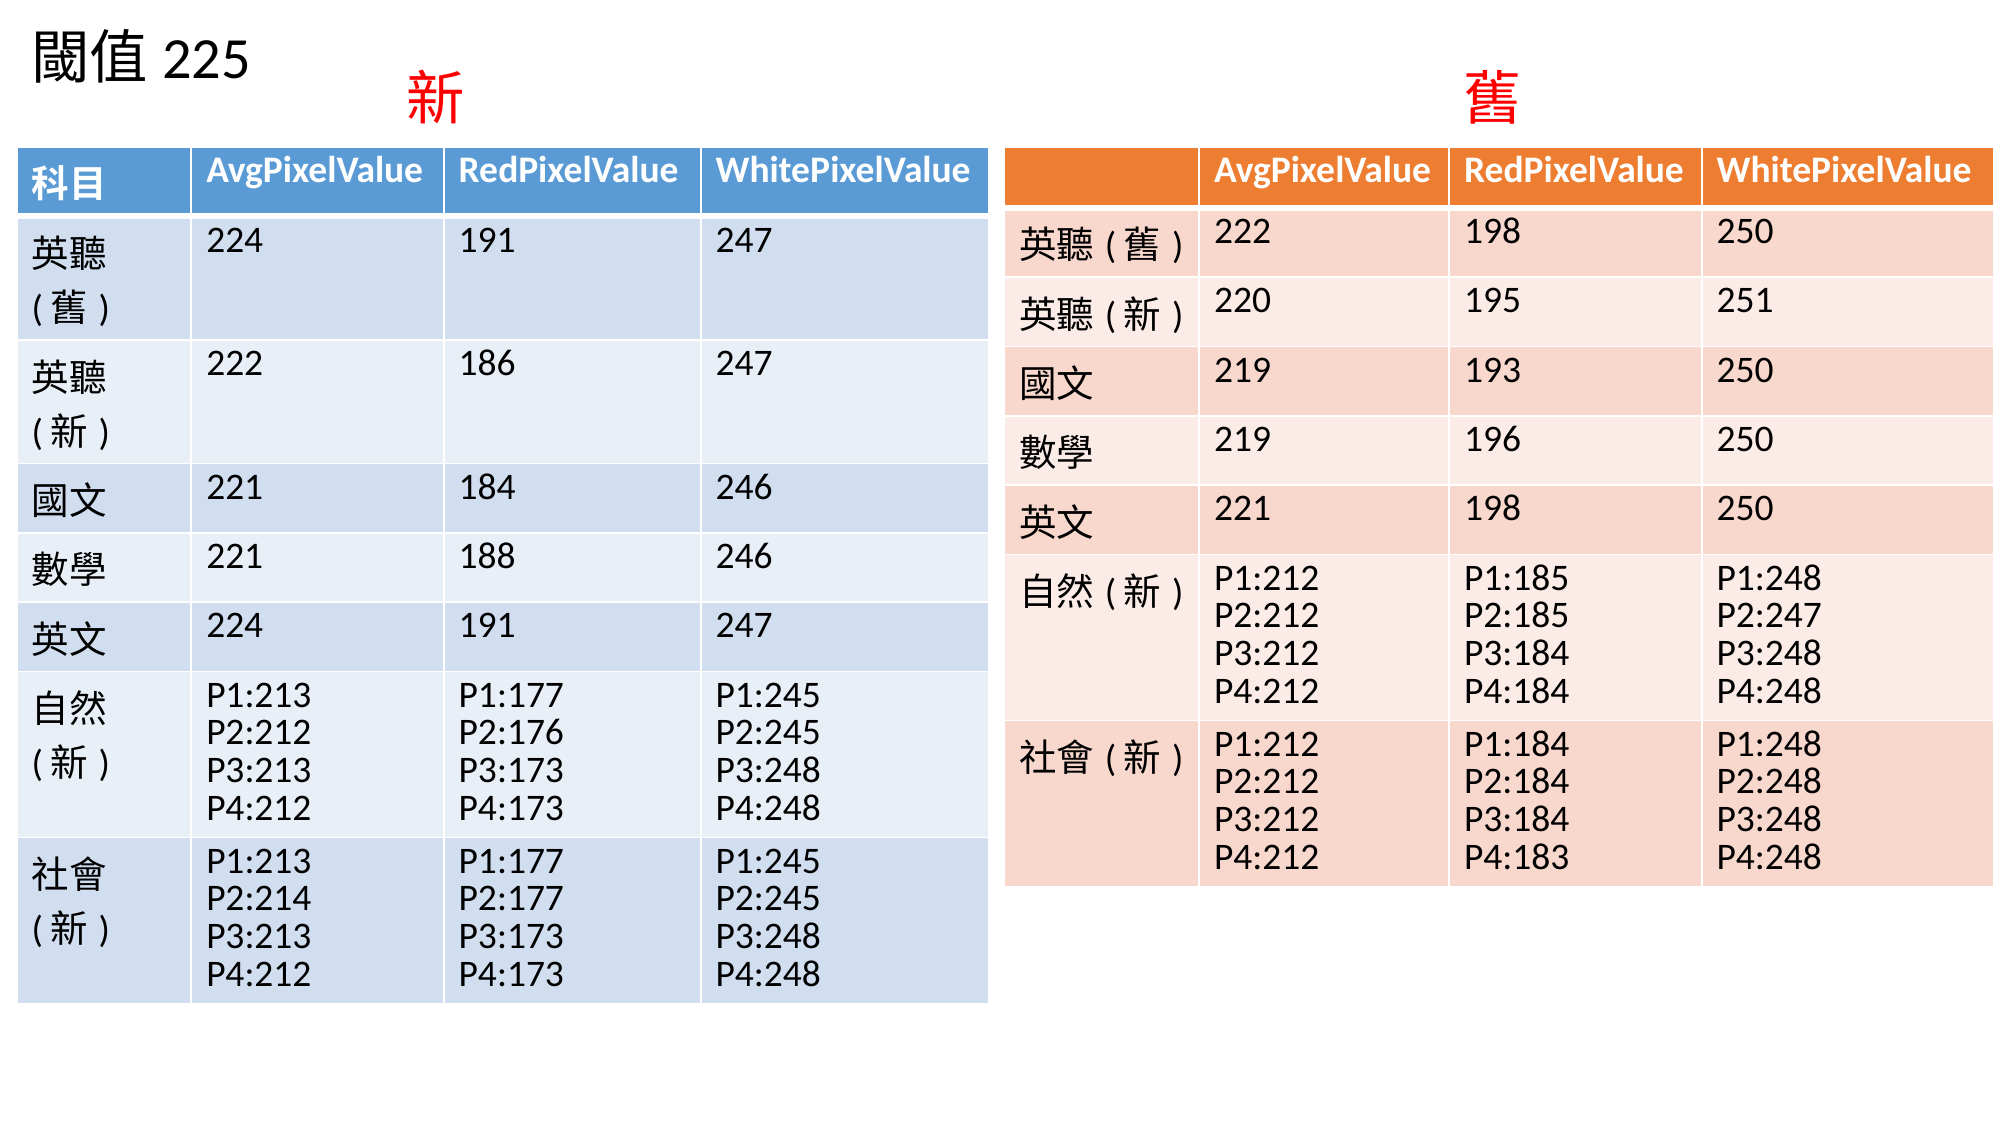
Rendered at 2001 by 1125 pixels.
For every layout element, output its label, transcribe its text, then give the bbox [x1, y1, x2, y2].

table_cell 195 [1450, 278, 1701, 346]
table_cell 198 [1450, 486, 1701, 554]
table_cell 220 [1200, 278, 1448, 346]
table_cell 221 [1200, 486, 1448, 554]
table_cell 247 [702, 219, 988, 339]
table_header WhitePixelValue [1703, 148, 1993, 205]
list 閾值225 [16, 20, 419, 116]
table_header AvgPixelValue [192, 148, 443, 213]
table_cell 186 [445, 341, 700, 463]
table_cell 222 [192, 341, 443, 463]
table_cell 英聽(新) [18, 341, 190, 463]
table_cell P1:213 P2:212 P3:213 P4:212 [192, 672, 443, 837]
table_cell P1:248 P2:247 P3:248 P4:248 [1703, 555, 1993, 720]
table_cell 224 [192, 219, 443, 339]
table_cell 250 [1703, 347, 1993, 415]
table_cell 251 [1703, 278, 1993, 346]
table_cell 250 [1703, 486, 1993, 554]
table_cell 247 [702, 341, 988, 463]
table_cell 246 [702, 464, 988, 532]
table_cell P1:177 P2:176 P3:173 P4:173 [445, 672, 700, 837]
table_cell 246 [702, 534, 988, 601]
table_cell 221 [192, 464, 443, 532]
table_cell 社會(新) [1005, 721, 1198, 886]
table_cell 196 [1450, 417, 1701, 484]
table_cell P1:245 P2:245 P3:248 P4:248 [702, 672, 988, 837]
table_cell 224 [192, 603, 443, 671]
table_cell 自然(新) [1005, 555, 1198, 720]
table_cell P1:184 P2:184 P3:184 P4:183 [1450, 721, 1701, 886]
table_cell 191 [445, 603, 700, 671]
table_header 科目 [18, 148, 190, 213]
table_cell 222 [1200, 211, 1448, 276]
table_cell 英文 [1005, 486, 1198, 554]
table_cell P1:212 P2:212 P3:212 P4:212 [1200, 721, 1448, 886]
table_cell 219 [1200, 347, 1448, 415]
table_header AvgPixelValue [1200, 148, 1448, 205]
table_cell 英聽(舊) [18, 219, 190, 339]
table_header RedPixelValue [1450, 148, 1701, 205]
table_cell P1:185 P2:185 P3:184 P4:184 [1450, 555, 1701, 720]
table_cell P1:245 P2:245 P3:248 P4:248 [702, 838, 988, 1003]
table_cell 184 [445, 464, 700, 532]
table_cell 數學 [1005, 417, 1198, 484]
table_cell 英文 [18, 603, 190, 671]
table_cell 250 [1703, 417, 1993, 484]
table_cell 英聽(新) [1005, 278, 1198, 346]
table_cell P1:212 P2:212 P3:212 P4:212 [1200, 555, 1448, 720]
table_cell 250 [1703, 211, 1993, 276]
table_cell 社會(新) [18, 838, 190, 1003]
table_cell 188 [445, 534, 700, 601]
table_cell 國文 [18, 464, 190, 532]
table_cell P1:177 P2:177 P3:173 P4:173 [445, 838, 700, 1003]
table_header WhitePixelValue [702, 148, 988, 213]
table_cell 國文 [1005, 347, 1198, 415]
table_cell 198 [1450, 211, 1701, 276]
table_cell 自然(新) [18, 672, 190, 837]
table_cell 247 [702, 603, 988, 671]
table_cell 數學 [18, 534, 190, 601]
table_cell 英聽(舊) [1005, 211, 1198, 276]
table_cell 193 [1450, 347, 1701, 415]
table_cell 191 [445, 219, 700, 339]
table_cell 219 [1200, 417, 1448, 484]
table_cell P1:213 P2:214 P3:213 P4:212 [192, 838, 443, 1003]
table_header RedPixelValue [445, 148, 700, 213]
table_cell 221 [192, 534, 443, 601]
table_header [1005, 148, 1198, 205]
text_box 新 [391, 51, 793, 147]
text_box 舊 [1448, 51, 1851, 147]
table_cell P1:248 P2:248 P3:248 P4:248 [1703, 721, 1993, 886]
